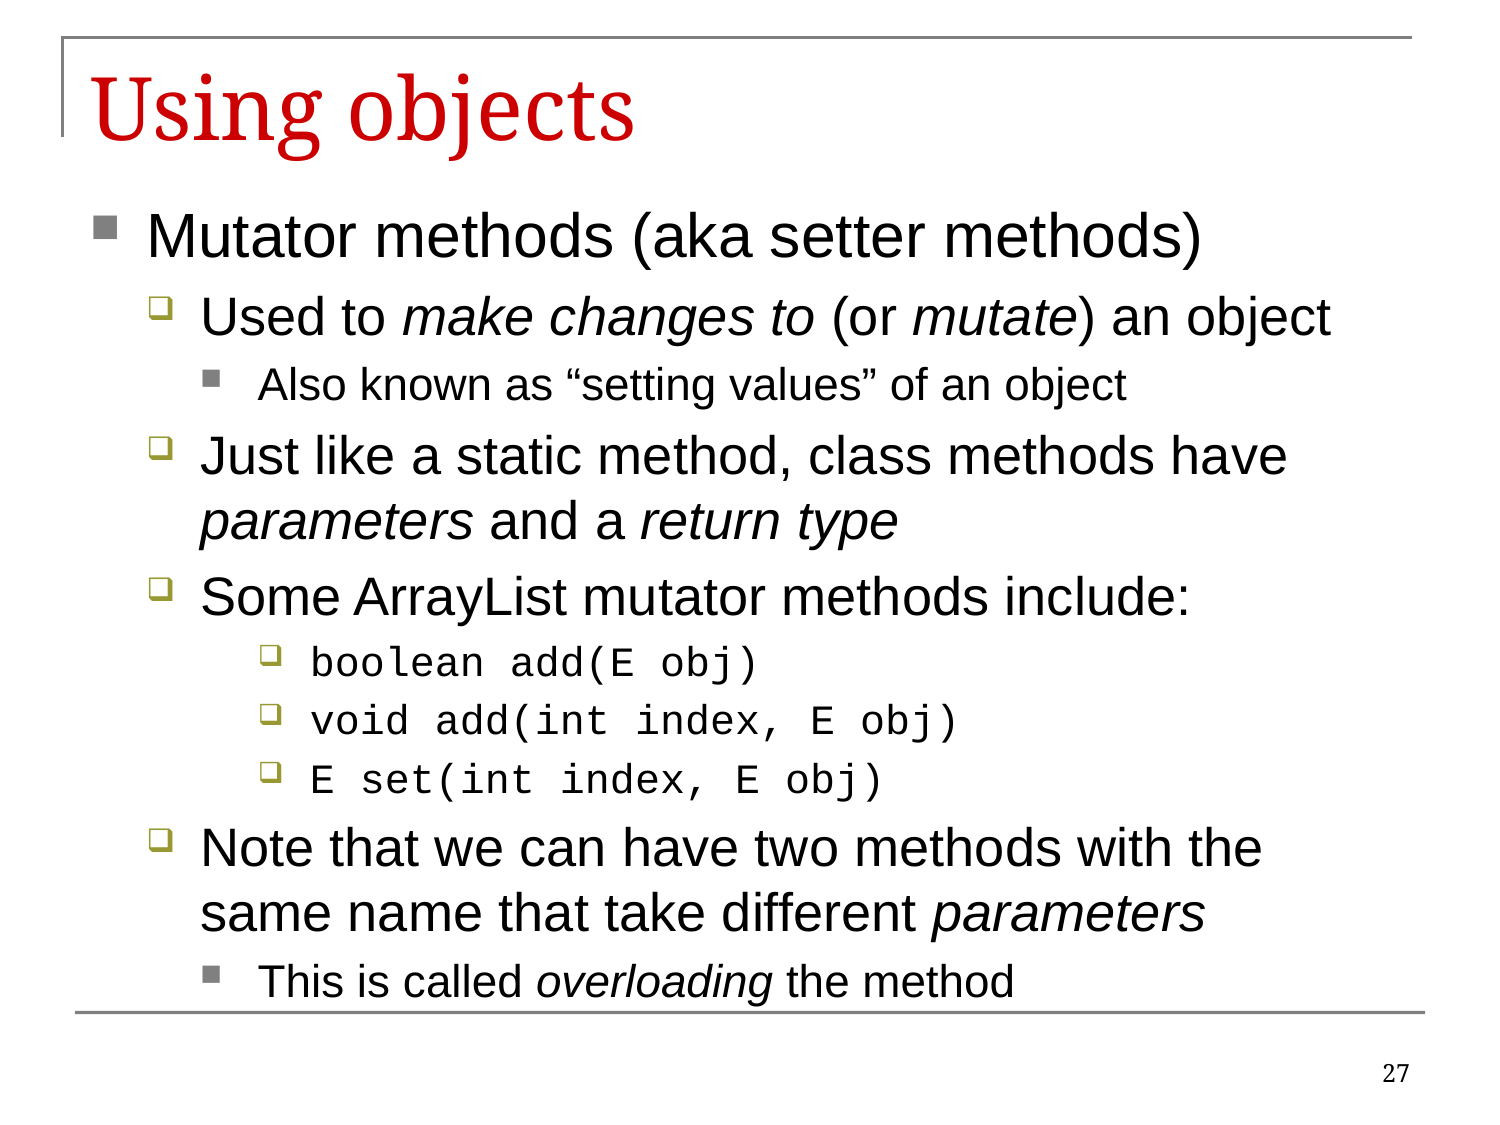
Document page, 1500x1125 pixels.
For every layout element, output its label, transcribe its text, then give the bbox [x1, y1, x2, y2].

title Using objects [74, 45, 1426, 187]
slide_number 27 [1074, 1023, 1426, 1100]
list Mutator methods (aka setter methods) Used to make changes to (or mutate) an object Also known as “setting values” of an object Just like a static method, class methods have parameters and a return type Some ArrayList mutator methods include: boolean add(E obj) void add(int index, E obj) E set(int index, E obj) Note that we can have two methods with the same name that take different parameters This is called overloading the method [74, 187, 1426, 1006]
